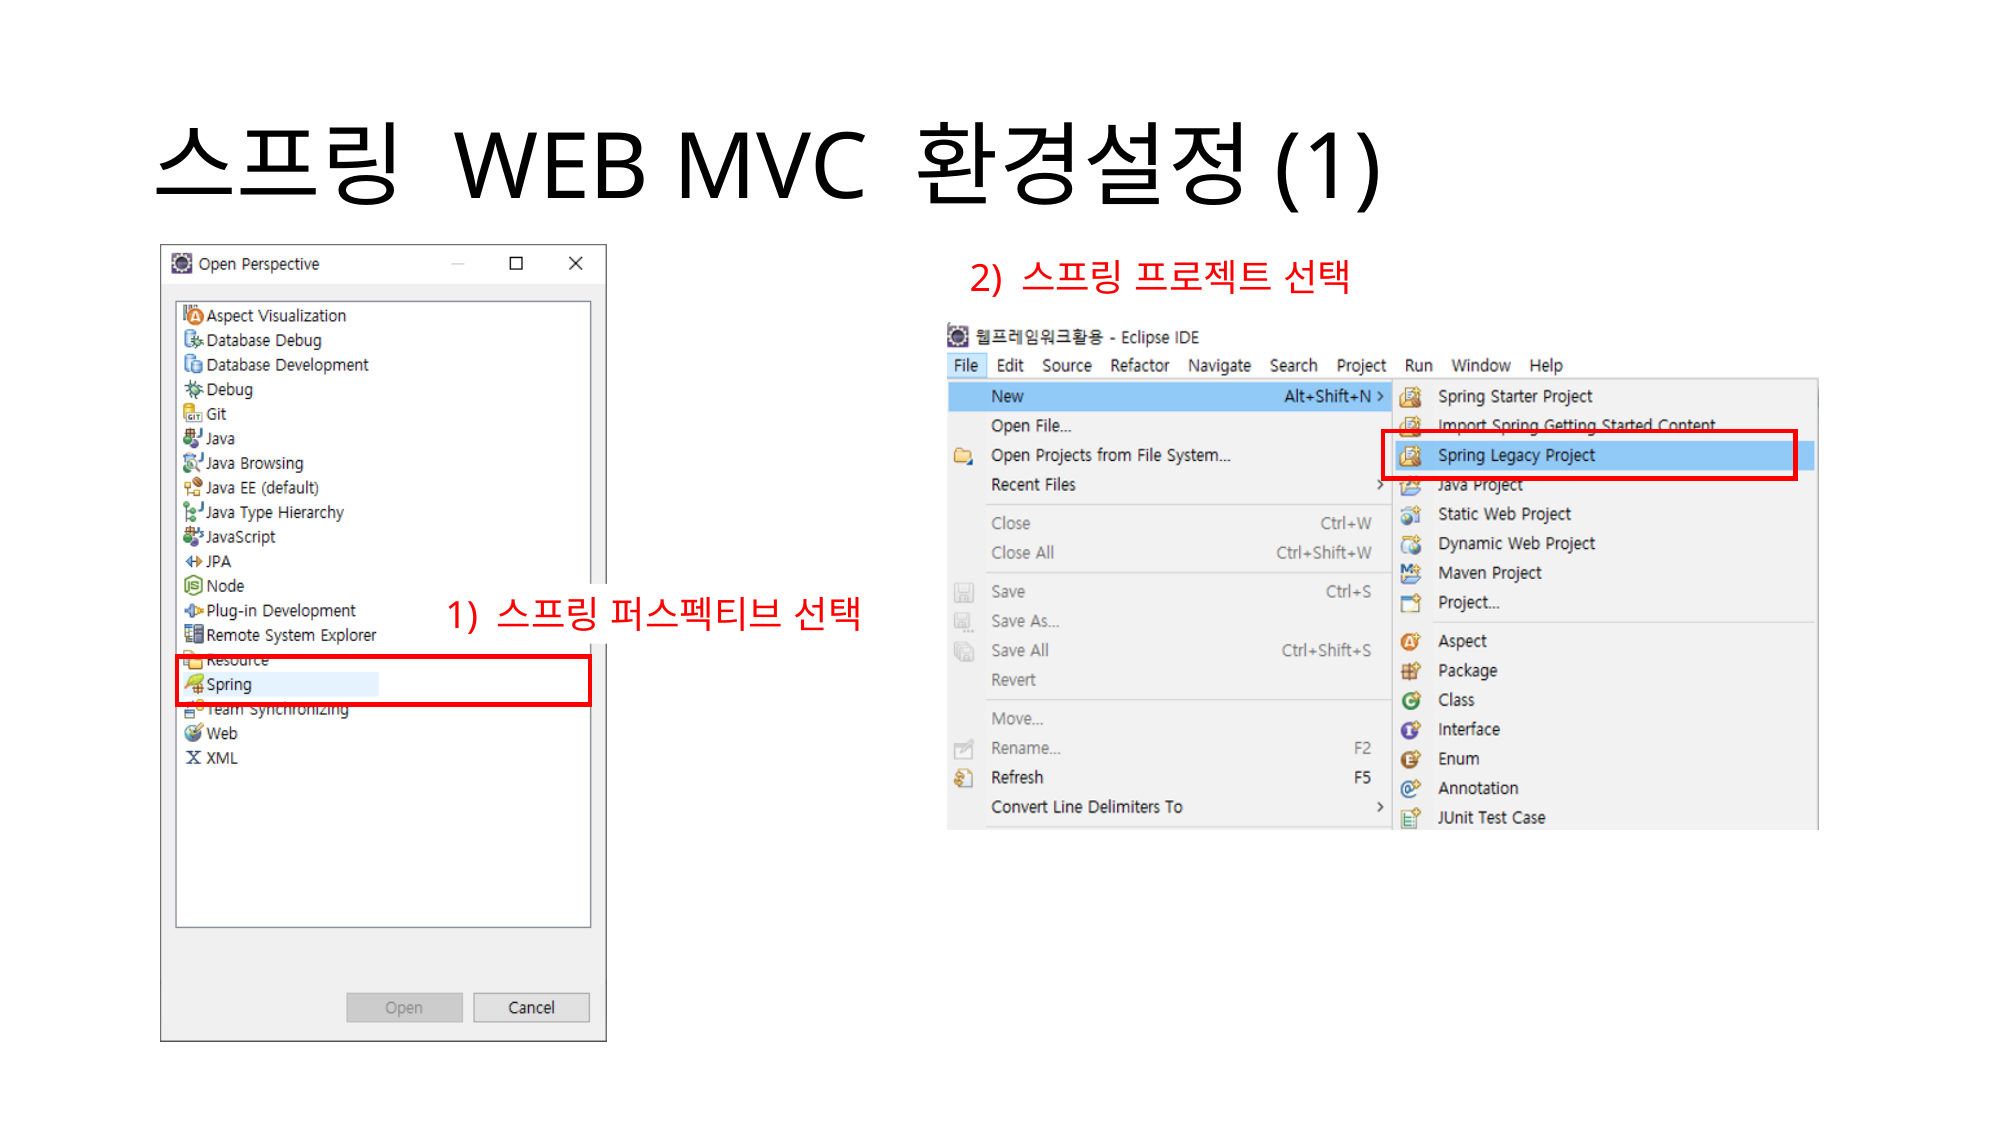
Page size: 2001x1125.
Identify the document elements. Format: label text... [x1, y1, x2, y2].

text_box 2) 스프링 프로젝트 선택 [954, 246, 1368, 307]
title 스프링 WEB MVC 환경설정(1) [137, 59, 1863, 278]
picture [947, 322, 1819, 830]
text_box 1) 스프링 퍼스펙티브 선택 [607, 583, 878, 644]
picture [160, 244, 607, 1042]
